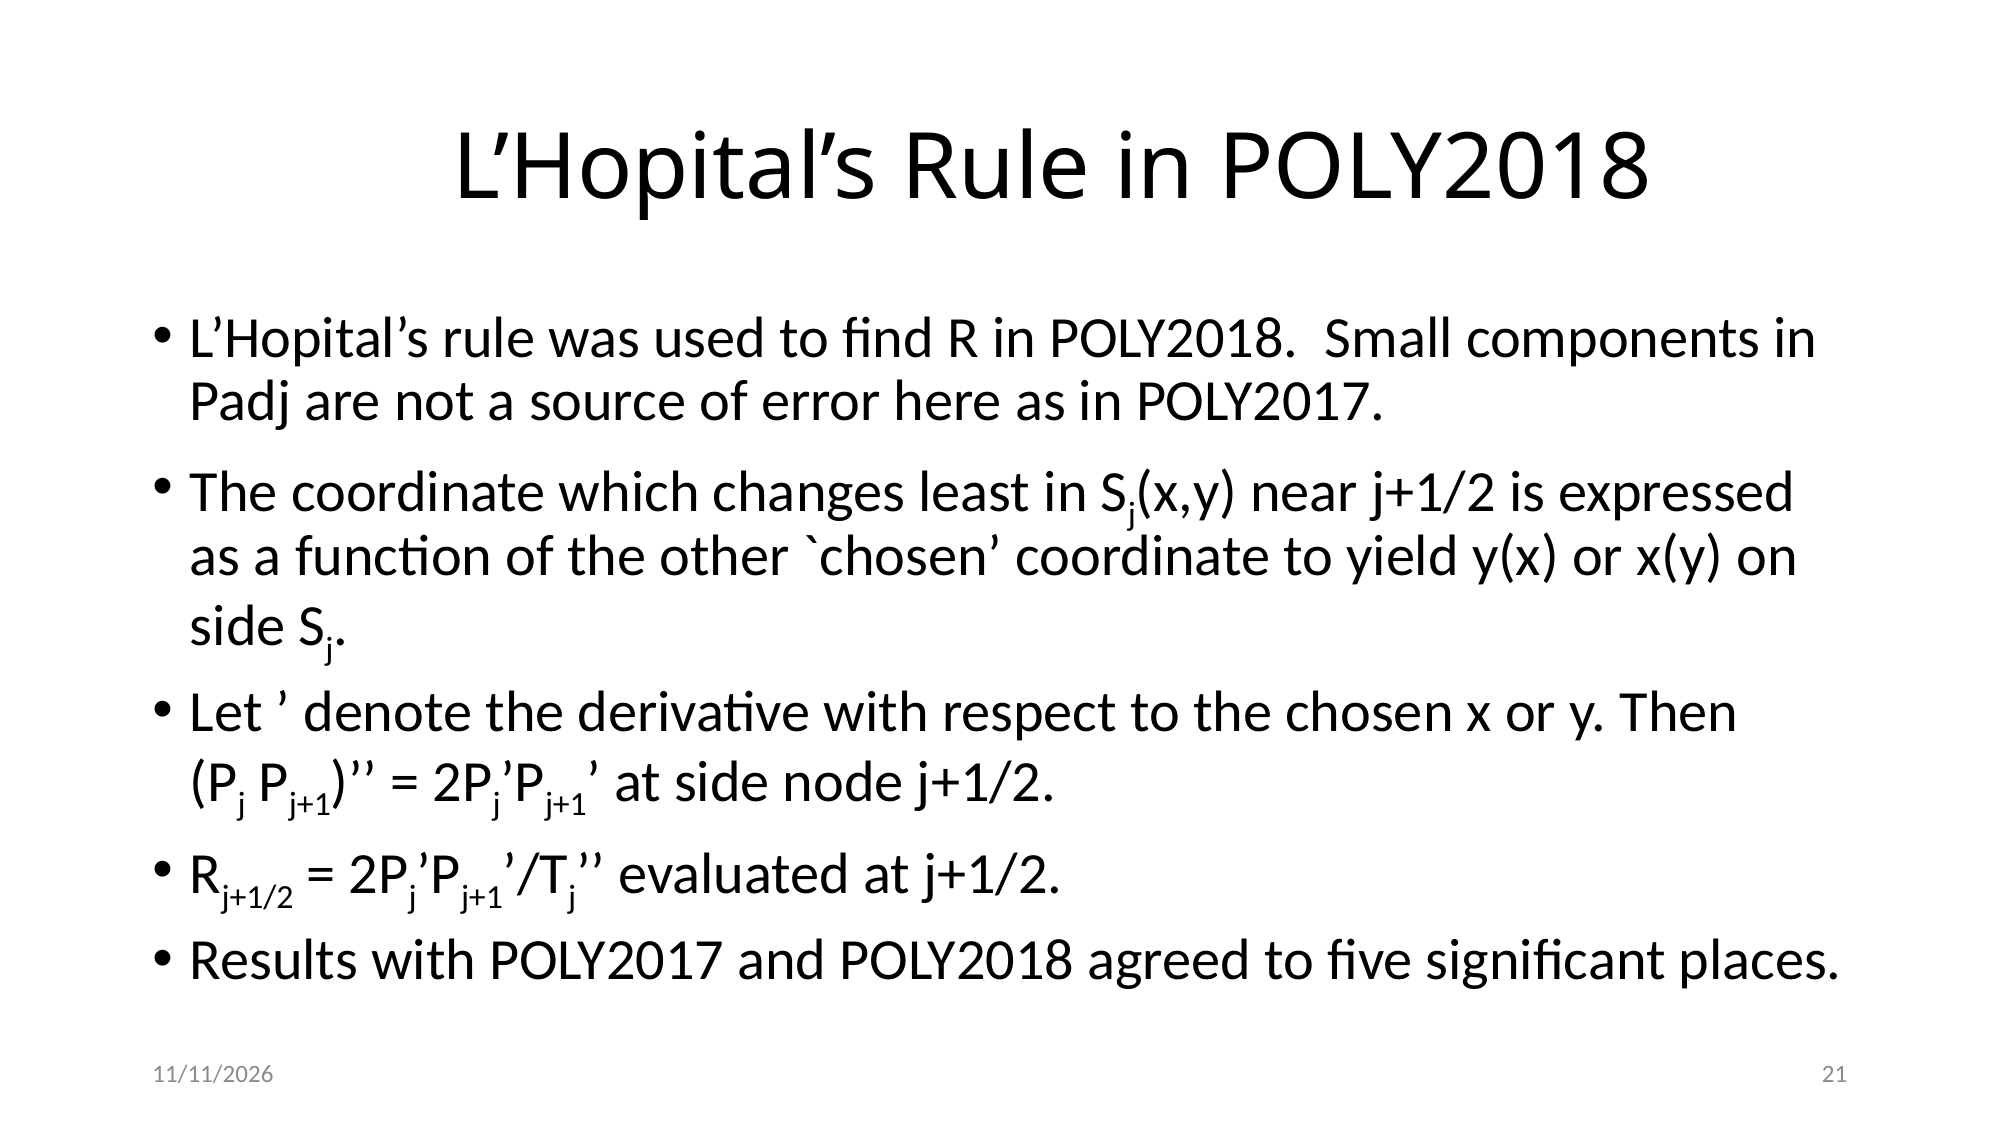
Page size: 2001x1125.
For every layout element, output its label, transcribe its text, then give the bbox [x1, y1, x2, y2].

title L’Hopital’s Rule in POLY2018 [137, 59, 1863, 278]
slide_number 21 [1412, 1042, 1863, 1103]
list L’Hopital’s rule was used to find R in POLY2018. Small components in Padj are not a source of error here as in POLY2017. The coordinate which changes least in Sj(x,y) near j+1/2 is expressed as a function of the other `chosen’ coordinate to yield y(x) or x(y) on side Sj. Let ’ denote the derivative with respect to the chosen x or y. Then (Pj Pj+1)’’ = 2Pj’Pj+1’ at side node j+1/2. Rj+1/2 = 2Pj’Pj+1’/Tj’’ evaluated at j+1/2. Results with POLY2017 and POLY2018 agreed to five significant places. [137, 299, 1863, 1014]
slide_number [137, 1042, 588, 1103]
